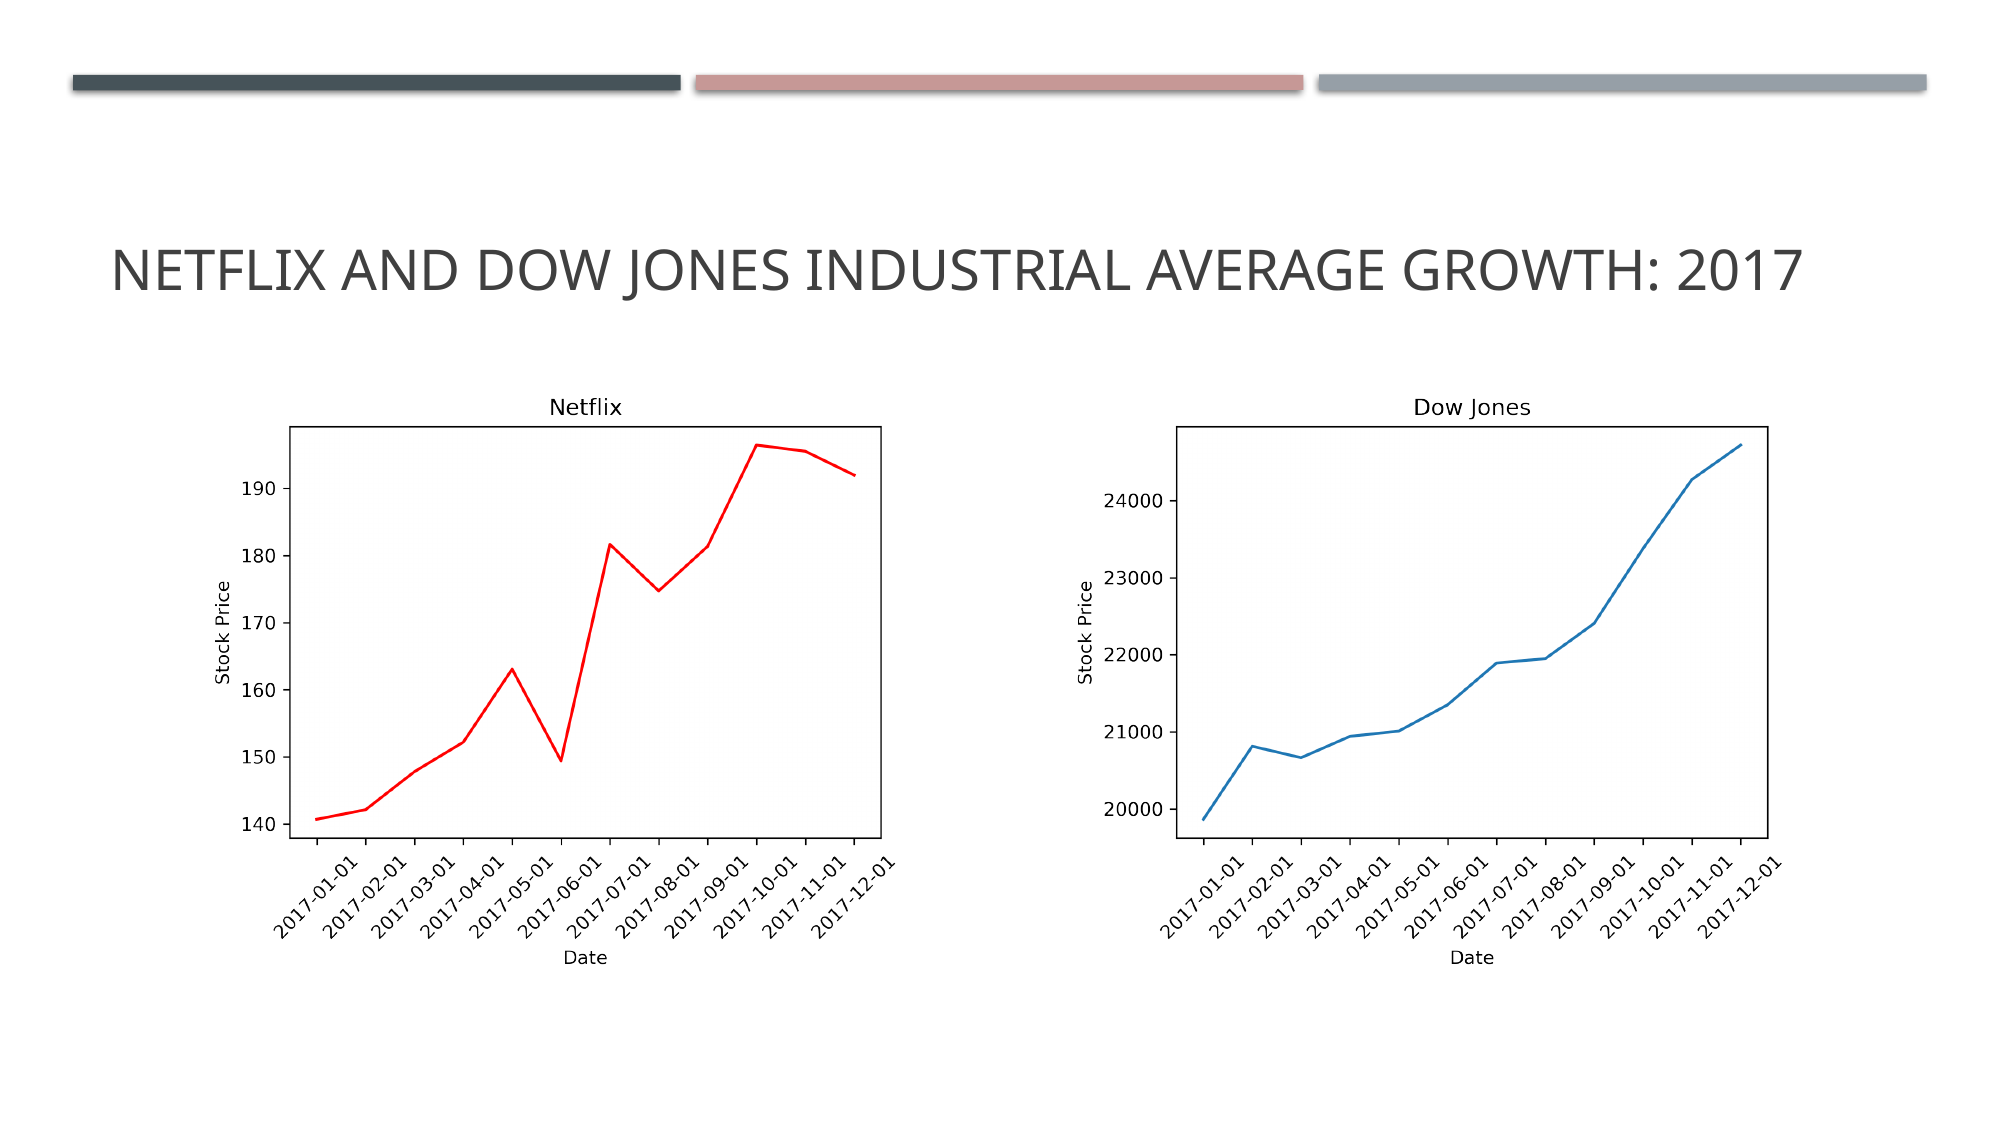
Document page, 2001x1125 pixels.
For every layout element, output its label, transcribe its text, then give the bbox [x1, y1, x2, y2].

title Netflix and Dow jones industrial average growth: 2017 [95, 115, 1905, 311]
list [200, 383, 1799, 981]
